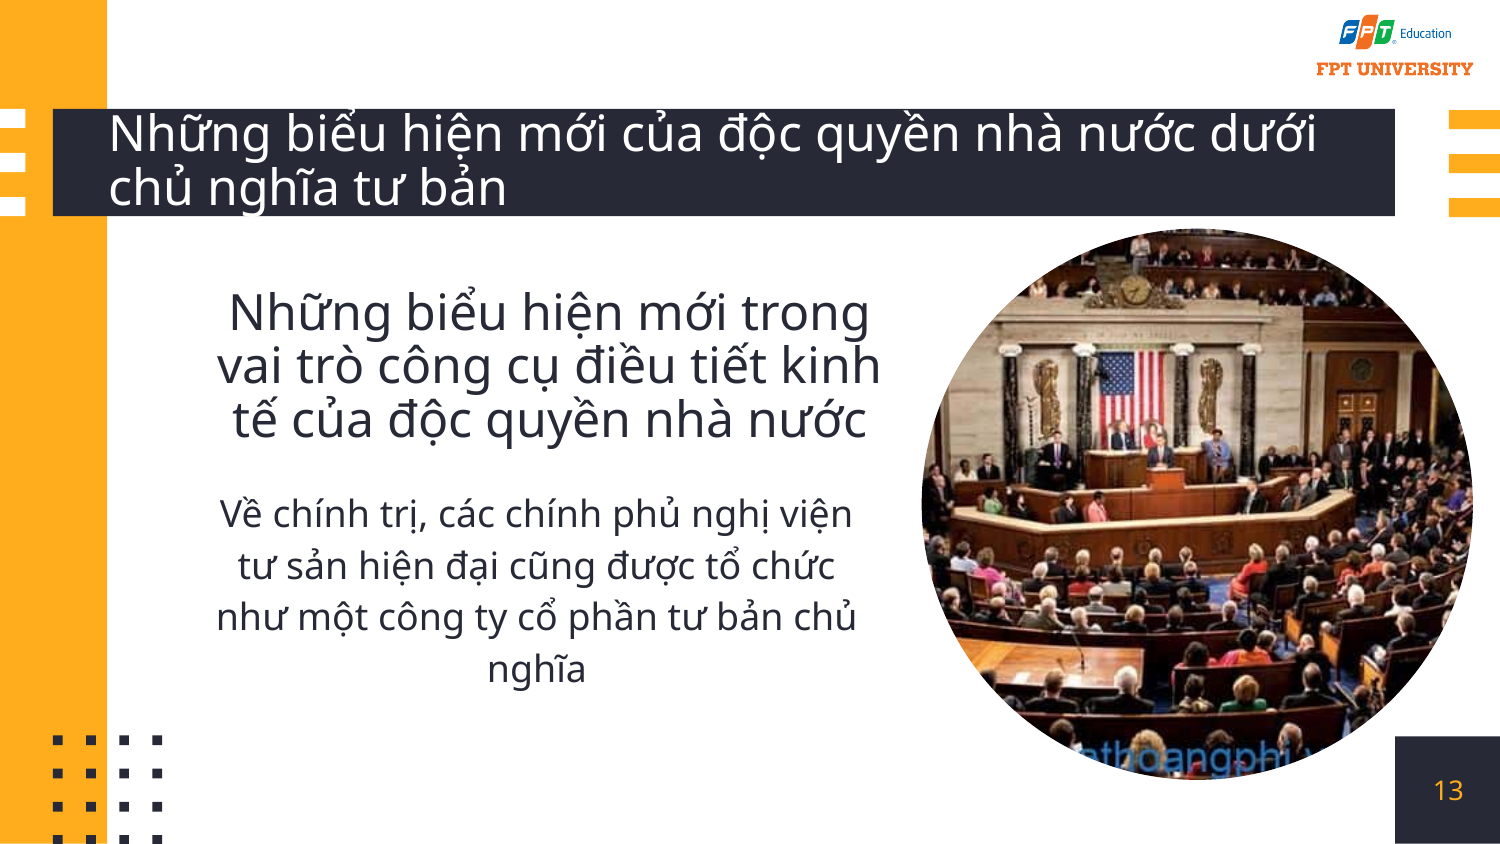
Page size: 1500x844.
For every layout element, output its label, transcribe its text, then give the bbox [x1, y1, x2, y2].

picture [921, 228, 1474, 781]
slide_number 13 [1394, 738, 1500, 844]
text_box Về chính trị, các chính phủ nghị viện tư sản hiện đại cũng được tổ chức như một công ty cổ phần tư bản chủ nghĩa [192, 468, 882, 712]
title Những biểu hiện mới của độc quyền nhà nước dưới chủ nghĩa tư bản [108, 108, 1396, 217]
text_box Những biểu hiện mới trong vai trò công cụ điều tiết kinh tế của độc quyền nhà nước [178, 271, 916, 413]
picture [1310, 2, 1480, 88]
